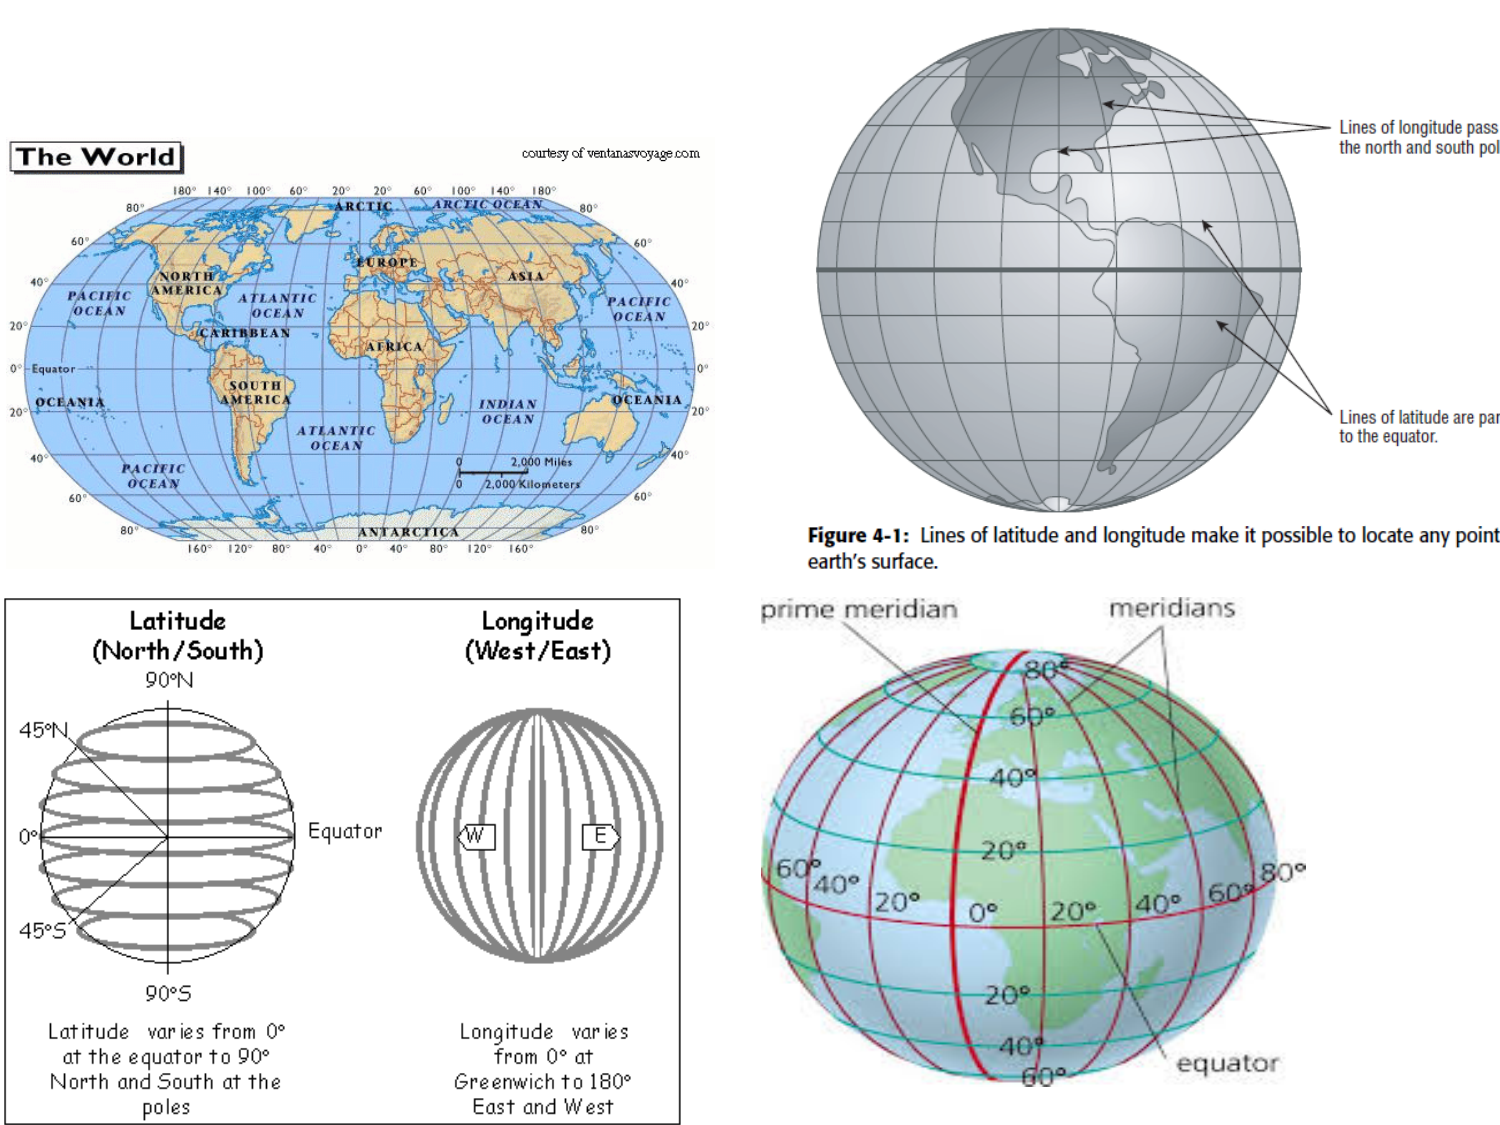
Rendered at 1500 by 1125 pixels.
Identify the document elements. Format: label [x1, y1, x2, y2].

picture [5, 136, 715, 569]
picture [785, 15, 1500, 596]
picture [761, 597, 1306, 1087]
picture [3, 597, 684, 1125]
